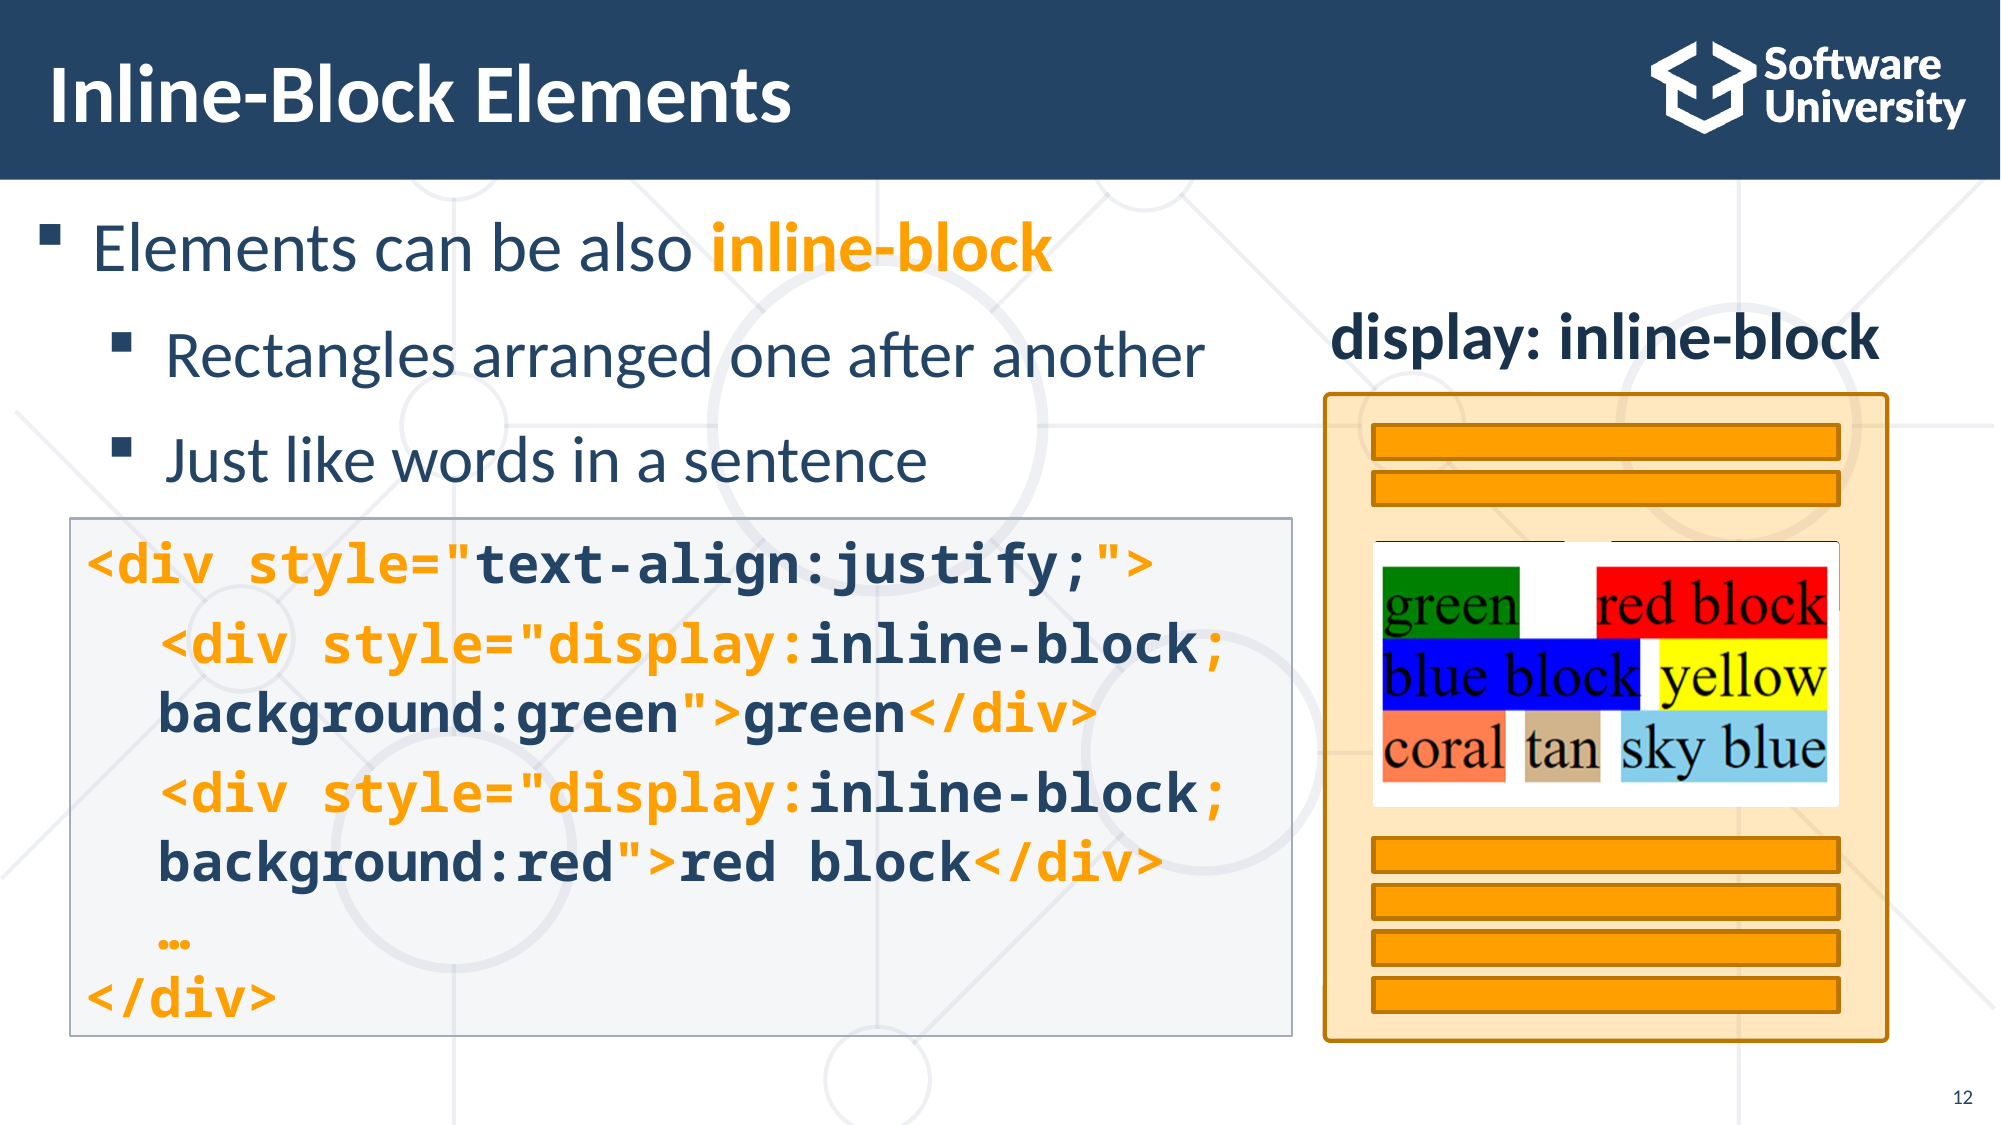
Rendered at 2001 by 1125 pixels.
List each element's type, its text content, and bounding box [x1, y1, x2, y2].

text_box display: inline-block [1287, 285, 1925, 381]
text_box [1371, 423, 1841, 461]
picture [1372, 541, 1840, 808]
text_box <div style="text-align:justify;"> <div style="display:inline-block; background:green">green</div> <div style="display:inline-block; background:red">red block</div> … </div> [70, 518, 1292, 1036]
title Inline-Block Elements [31, 16, 1625, 162]
picture [1651, 41, 1966, 134]
text_box [1371, 470, 1841, 507]
text_box [1371, 976, 1841, 1014]
text_box [1371, 883, 1841, 921]
slide_number 12 [1927, 1067, 1989, 1117]
list Elements can be also inline-block Rectangles arranged one after another Just like words in a sentence [16, 195, 1952, 1109]
text_box [1371, 929, 1841, 967]
text_box [1371, 836, 1841, 874]
